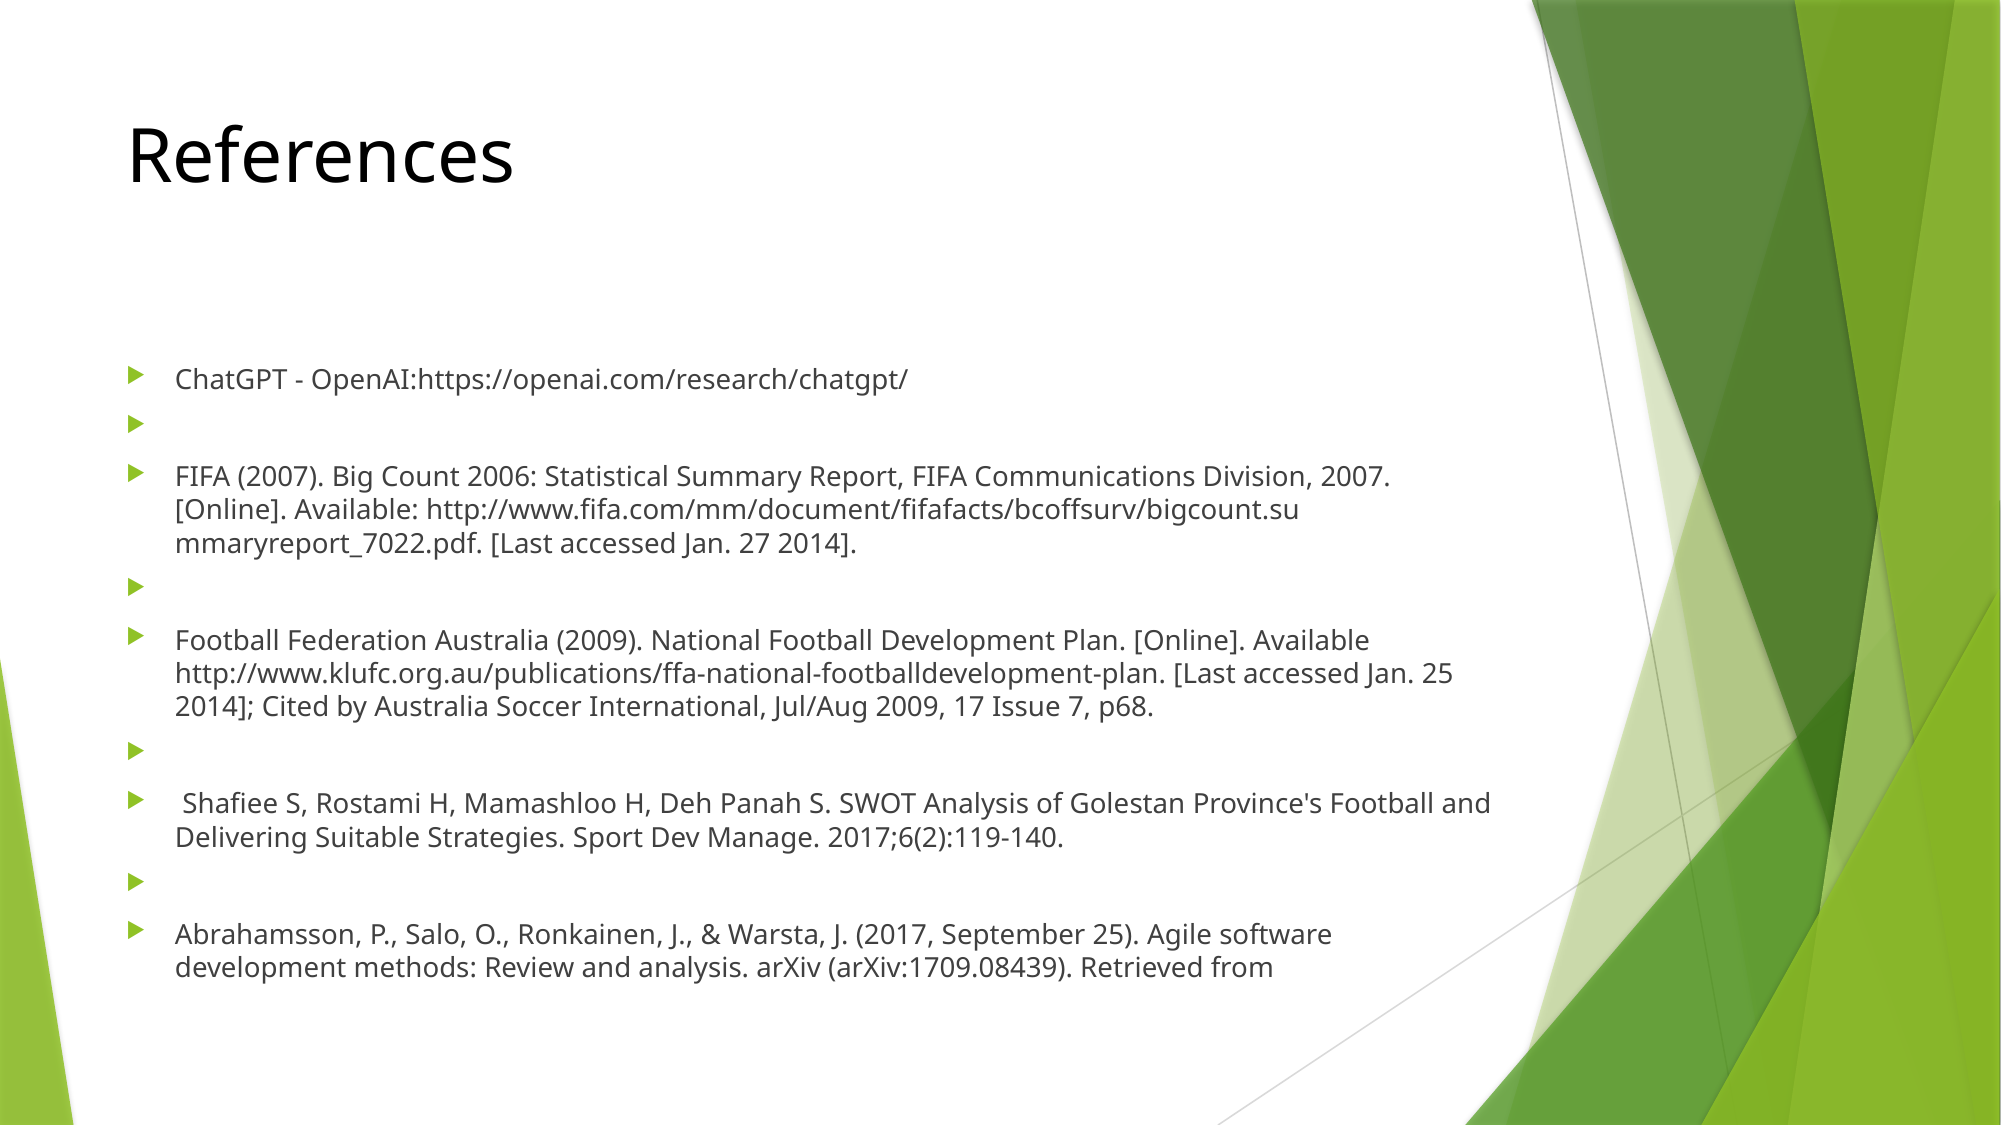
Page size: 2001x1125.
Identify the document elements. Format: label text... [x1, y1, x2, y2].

list ChatGPT - OpenAI:https://openai.com/research/chatgpt/ FIFA (2007). Big Count 2006: Statistical Summary Report, FIFA Communications Division, 2007. [Online]. Available: http://www.fifa.com/mm/document/fifafacts/bcoffsurv/bigcount.su mmaryreport_7022.pdf. [Last accessed Jan. 27 2014]. Football Federation Australia (2009). National Football Development Plan. [Online]. Available http://www.klufc.org.au/publications/ffa-national-footballdevelopment-plan. [Last accessed Jan. 25 2014]; Cited by Australia Soccer International, Jul/Aug 2009, 17 Issue 7, p68. Shafiee S, Rostami H, Mamashloo H, Deh Panah S. SWOT Analysis of Golestan Province's Football and Delivering Suitable Strategies. Sport Dev Manage. 2017;6(2):119-140. Abrahamsson, P., Salo, O., Ronkainen, J., & Warsta, J. (2017, September 25). Agile software development methods: Review and analysis. arXiv (arXiv:1709.08439). Retrieved from [111, 354, 1522, 992]
title References [111, 99, 1522, 317]
